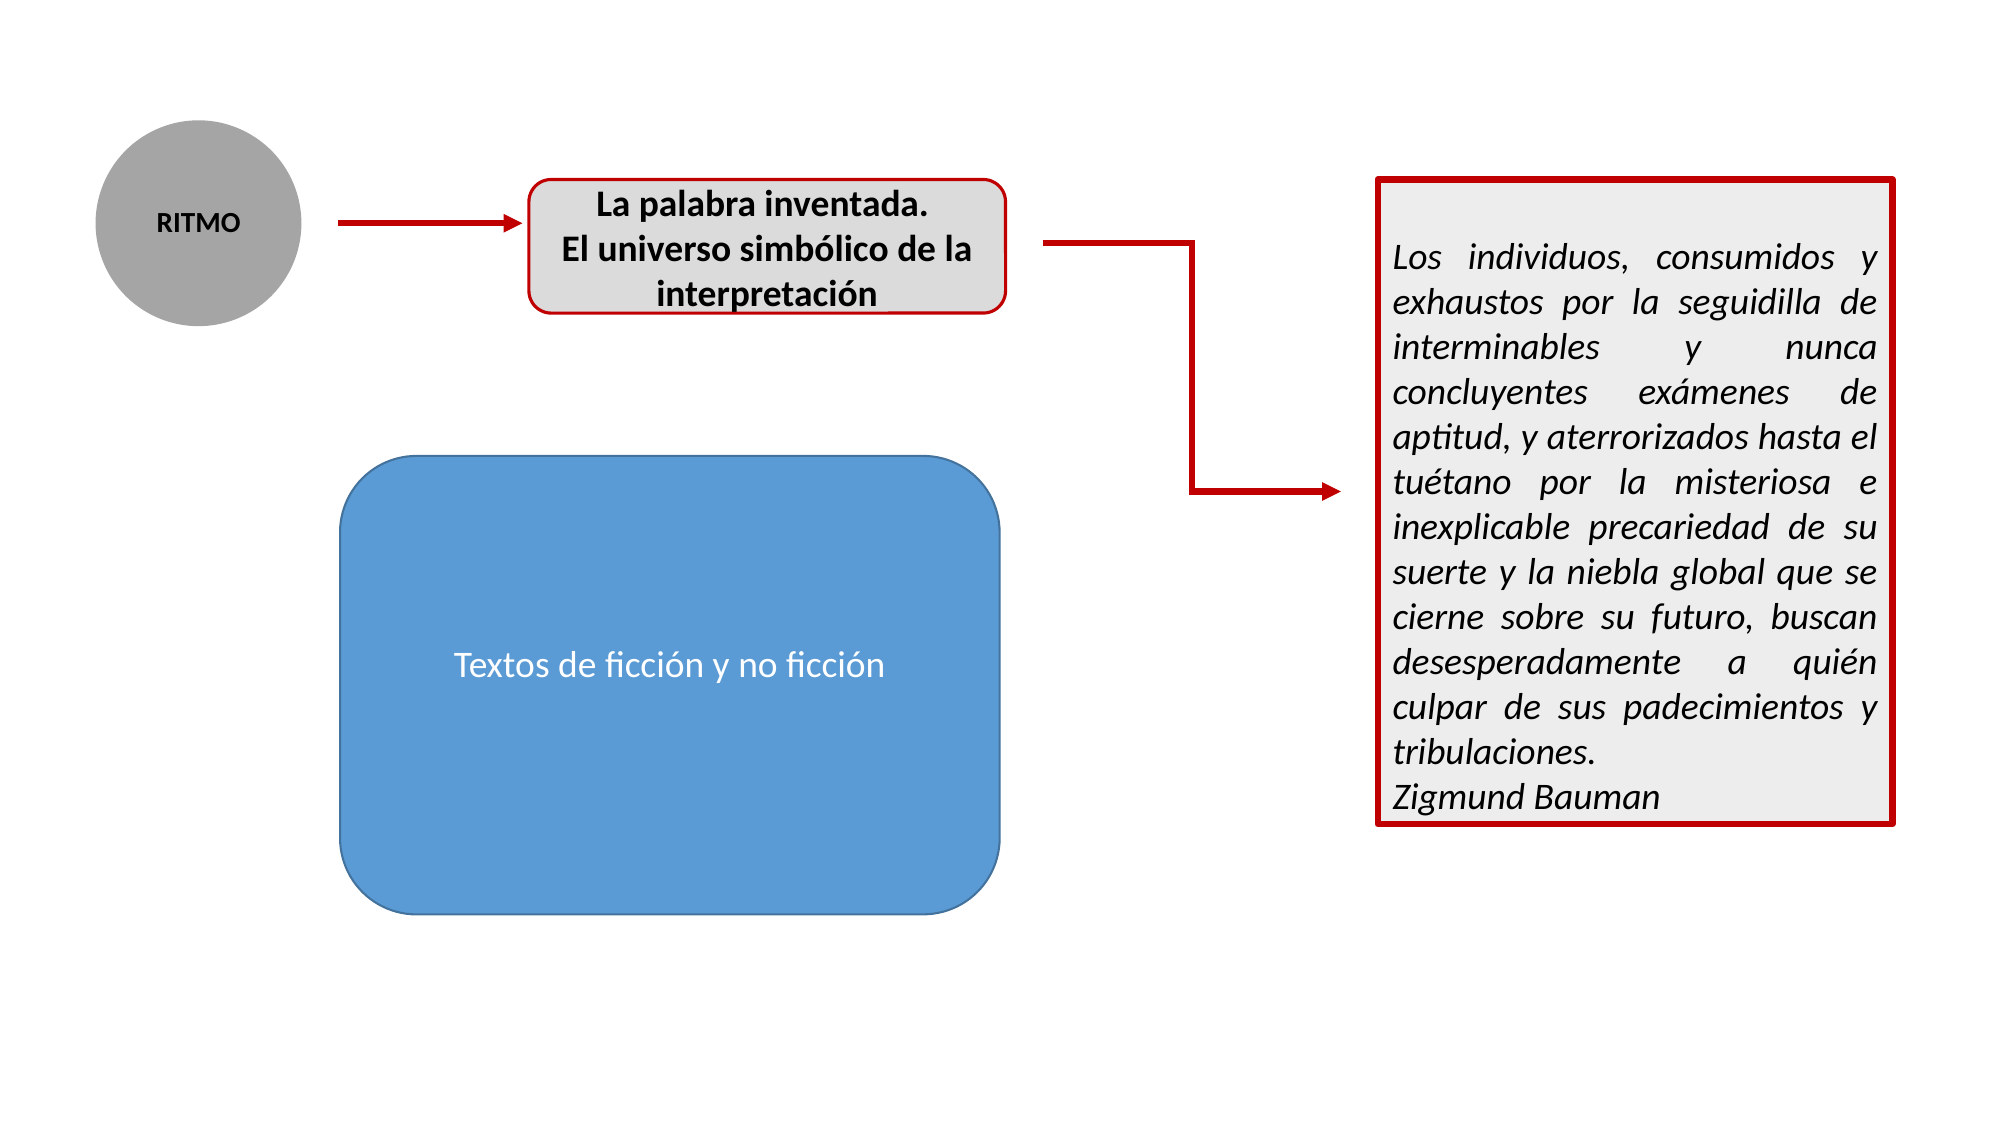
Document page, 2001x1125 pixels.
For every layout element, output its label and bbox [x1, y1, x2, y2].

text_box [95, 120, 1893, 915]
